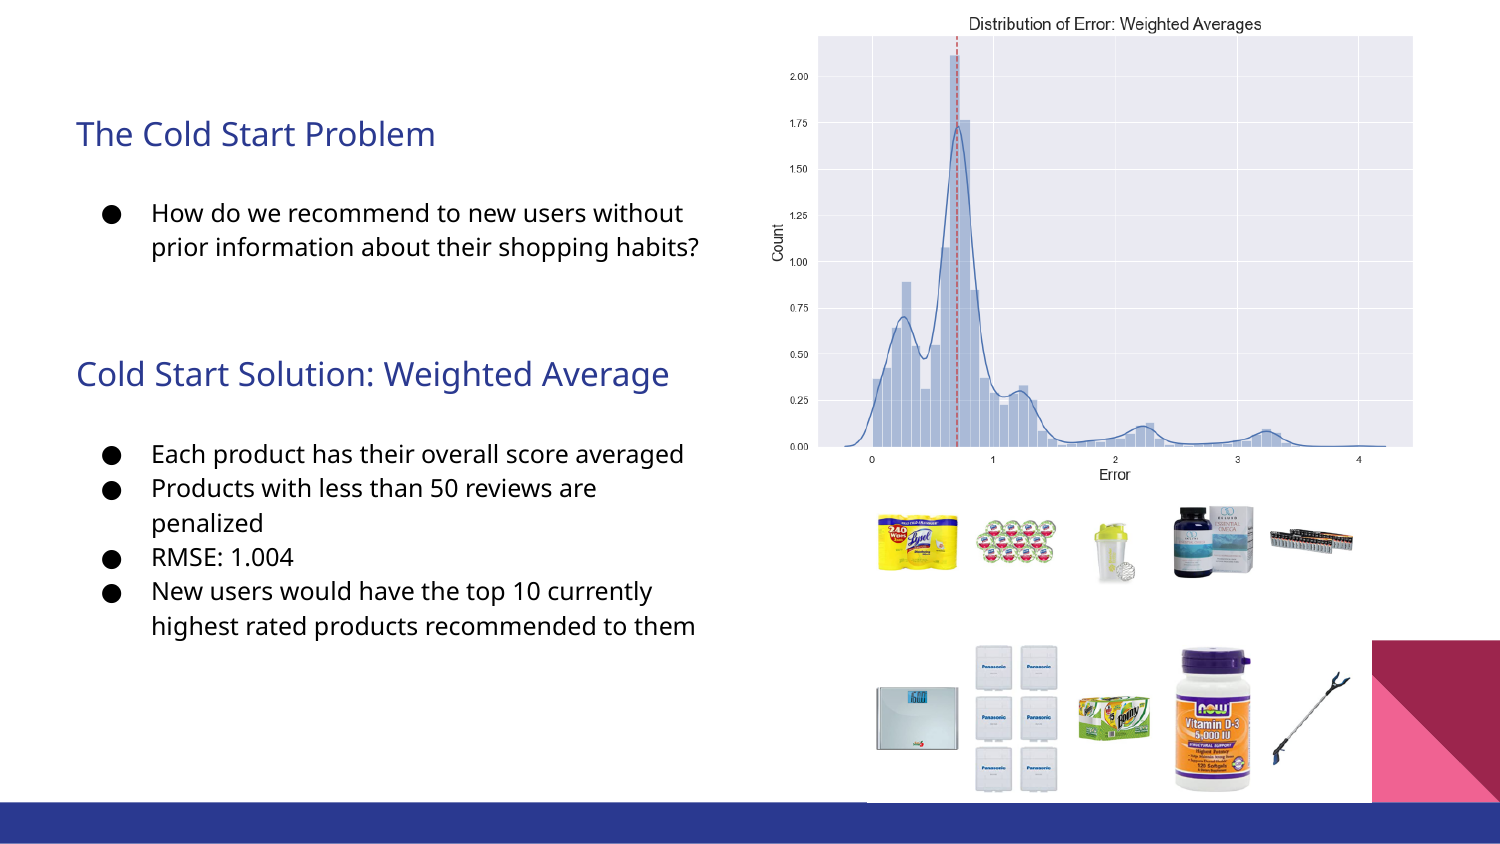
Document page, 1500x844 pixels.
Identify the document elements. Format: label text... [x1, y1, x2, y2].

text_box The Cold Start Problem How do we recommend to new users without prior information about their shopping habits? Cold Start Solution: Weighted Average Each product has their overall score averaged Products with less than 50 reviews are penalized RMSE: 1.004 New users would have the top 10 currently highest rated products recommended to them [60, 91, 722, 656]
picture [721, 0, 1489, 803]
